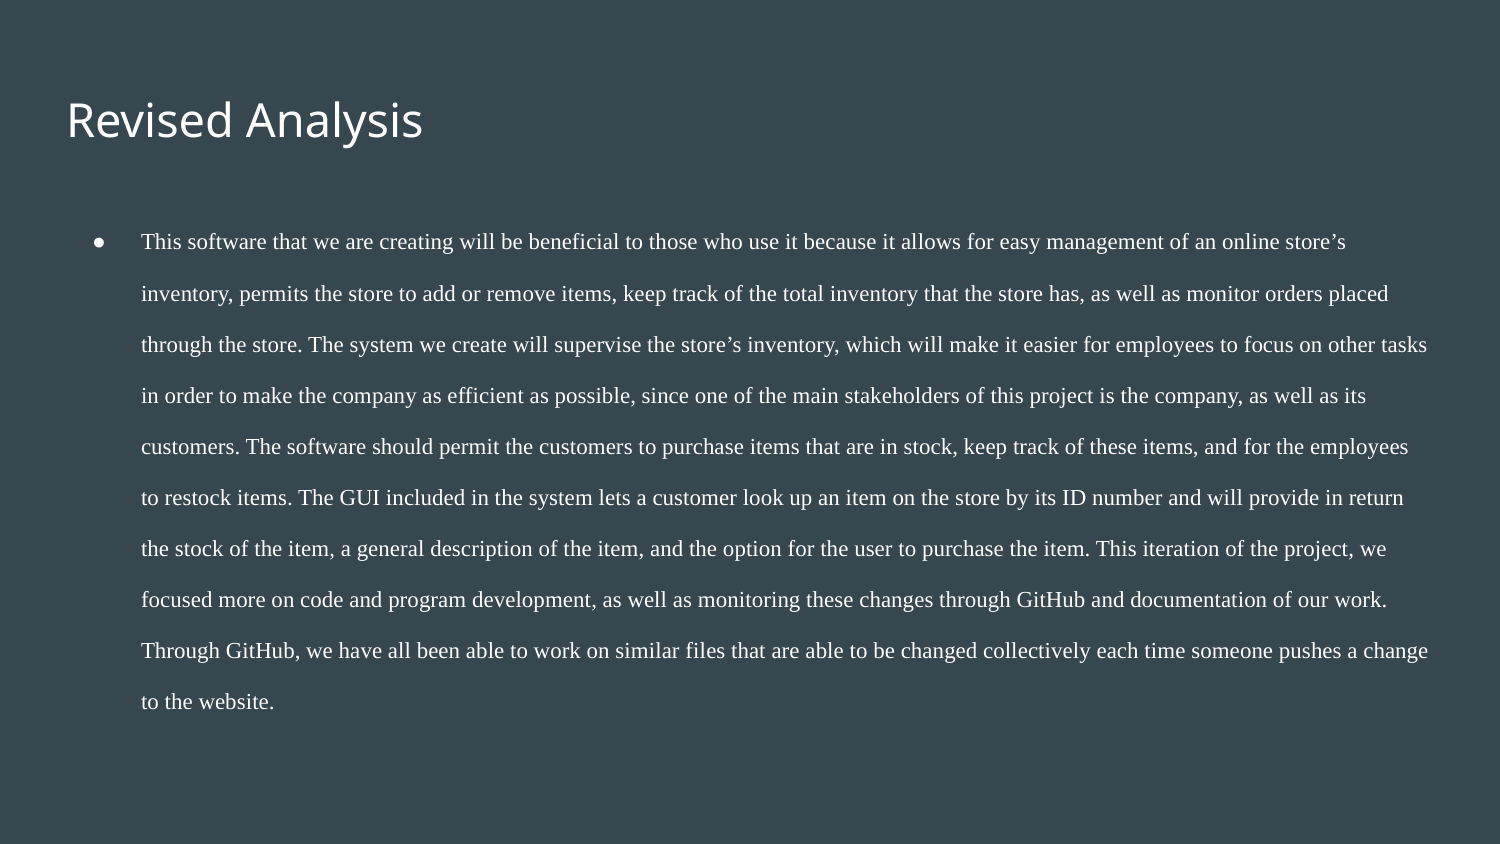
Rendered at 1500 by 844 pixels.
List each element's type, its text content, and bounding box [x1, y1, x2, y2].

list This software that we are creating will be beneficial to those who use it because it allows for easy management of an online store’s inventory, permits the store to add or remove items, keep track of the total inventory that the store has, as well as monitor orders placed through the store. The system we create will supervise the store’s inventory, which will make it easier for employees to focus on other tasks in order to make the company as efficient as possible, since one of the main stakeholders of this project is the company, as well as its customers. The software should permit the customers to purchase items that are in stock, keep track of these items, and for the employees to restock items. The GUI included in the system lets a customer look up an item on the store by its ID number and will provide in return the stock of the item, a general description of the item, and the option for the user to purchase the item. This iteration of the project, we focused more on code and program development, as well as monitoring these changes through GitHub and documentation of our work. Through GitHub, we have all been able to work on similar files that are able to be changed collectively each time someone pushes a change to the website. [51, 189, 1449, 750]
title Revised Analysis [51, 72, 1449, 167]
